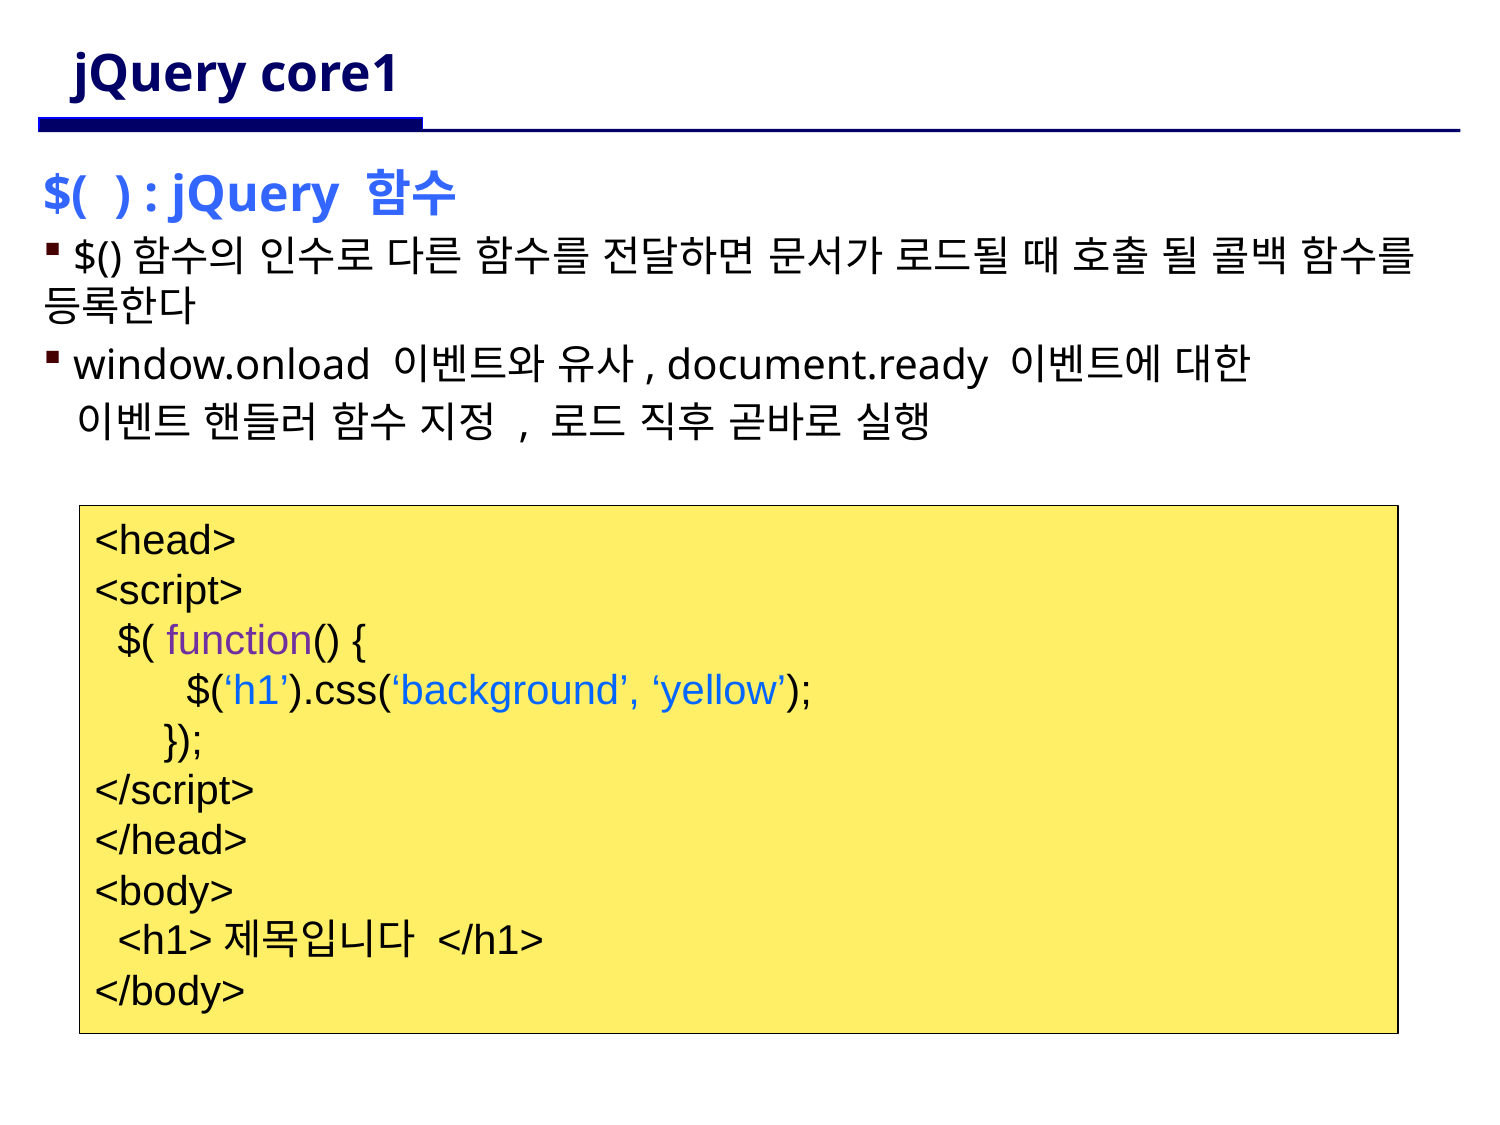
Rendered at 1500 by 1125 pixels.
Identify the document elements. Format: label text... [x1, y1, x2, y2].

title jQuery core1 [58, 31, 1077, 110]
text_box <head> <script> $( function() { $(‘h1’).css(‘background’, ‘yellow’); }); </script> </head> <body> <h1>제목입니다 </h1> </body> [79, 505, 1399, 1034]
list $( ) : jQuery 함수 $()함수의 인수로 다른 함수를 전달하면 문서가 로드될 때 호출 될 콜백 함수를 등록한다 window.onload 이벤트와 유사, document.ready 이벤트에 대한 이벤트 핸들러 함수 지정 , 로드 직후 곧바로 실행 [28, 153, 1447, 1047]
